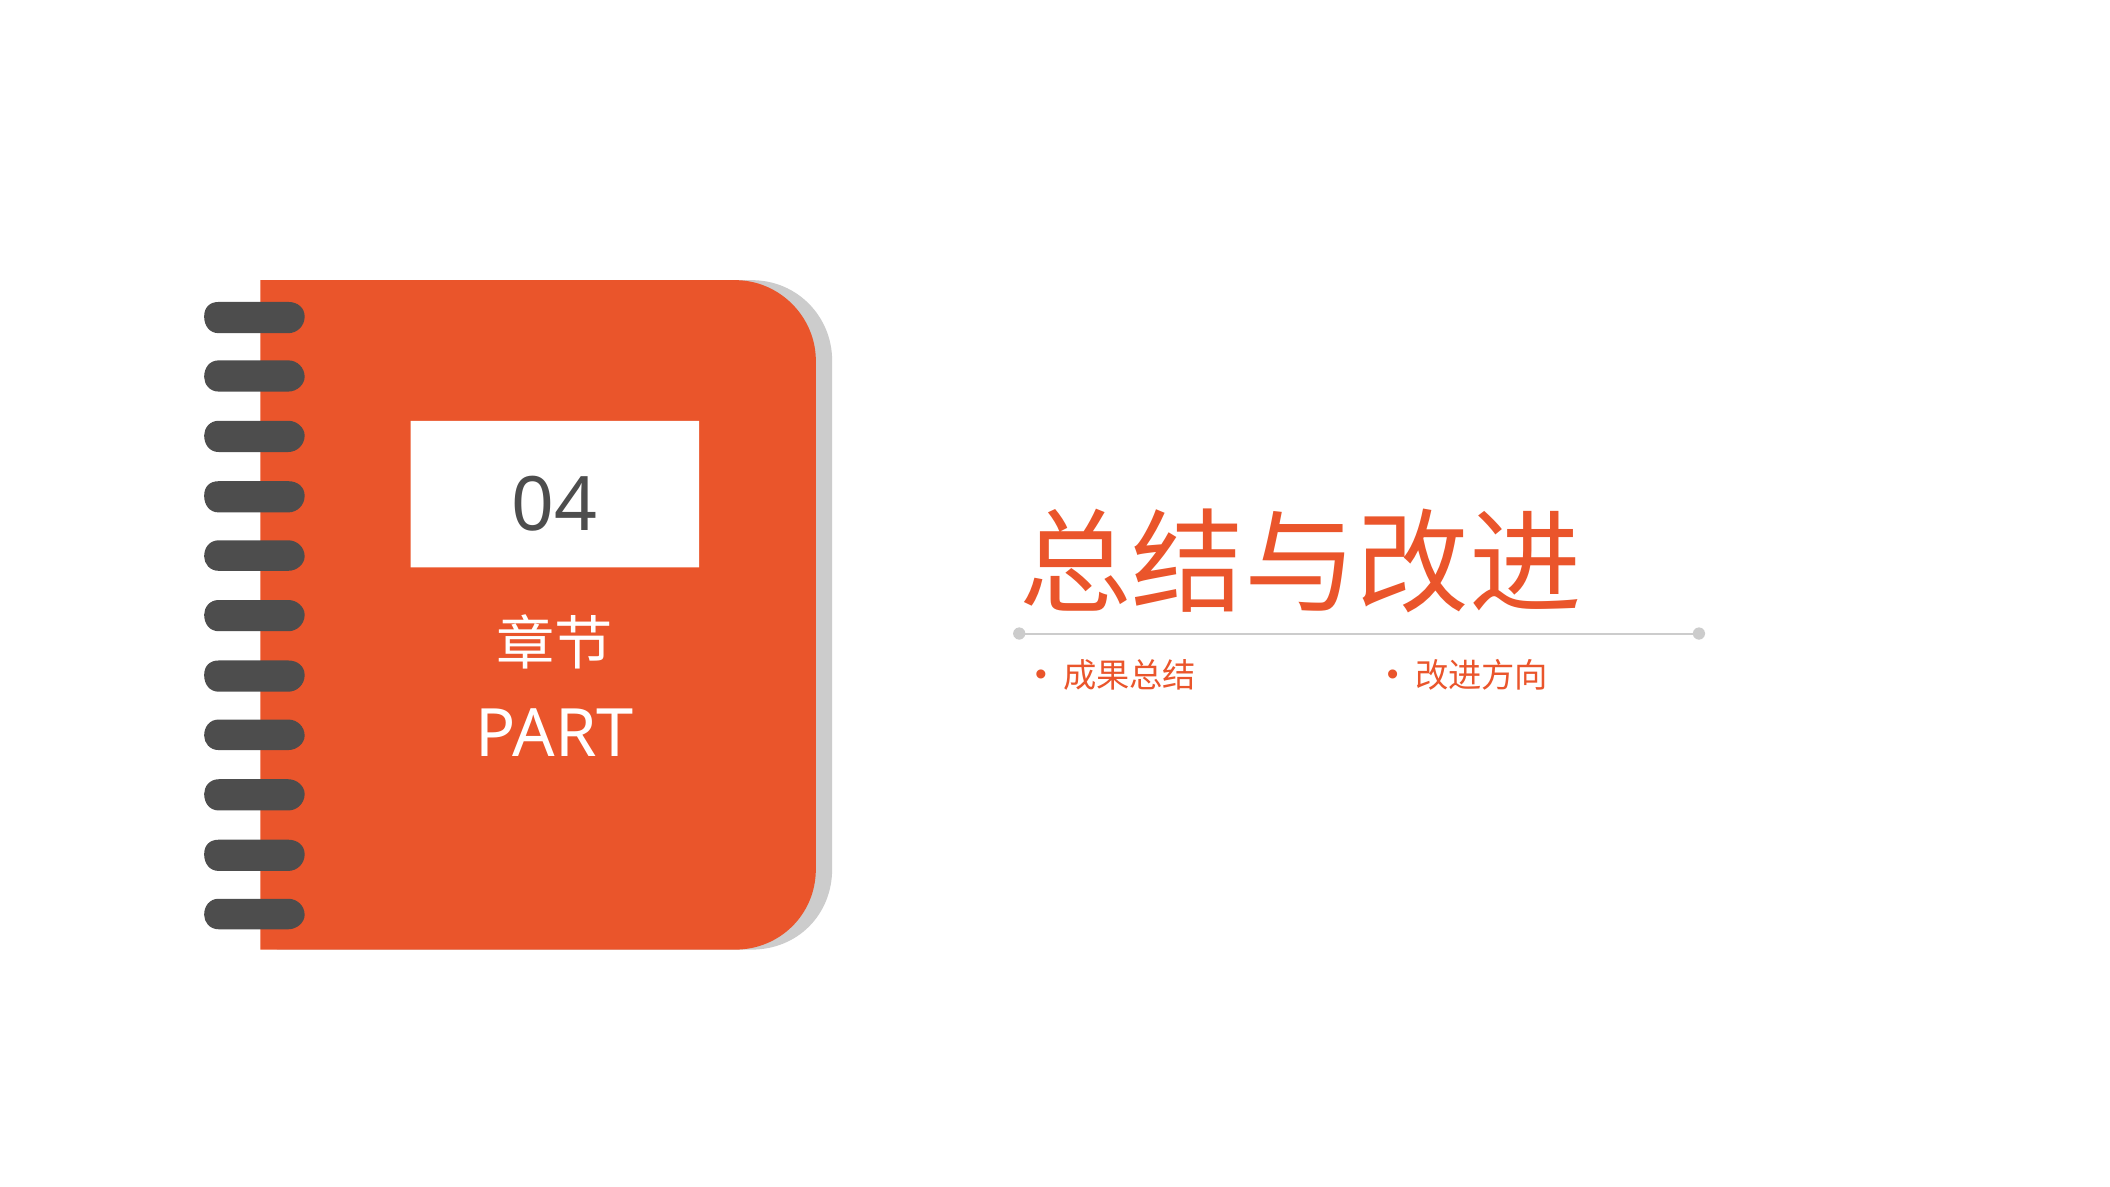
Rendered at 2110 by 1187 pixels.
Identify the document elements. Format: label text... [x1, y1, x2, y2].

text_box 总结与改进 [1019, 491, 1753, 627]
text_box 改进方向 [1372, 646, 1564, 702]
text_box 成果总结 [1020, 646, 1212, 702]
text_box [204, 280, 833, 950]
